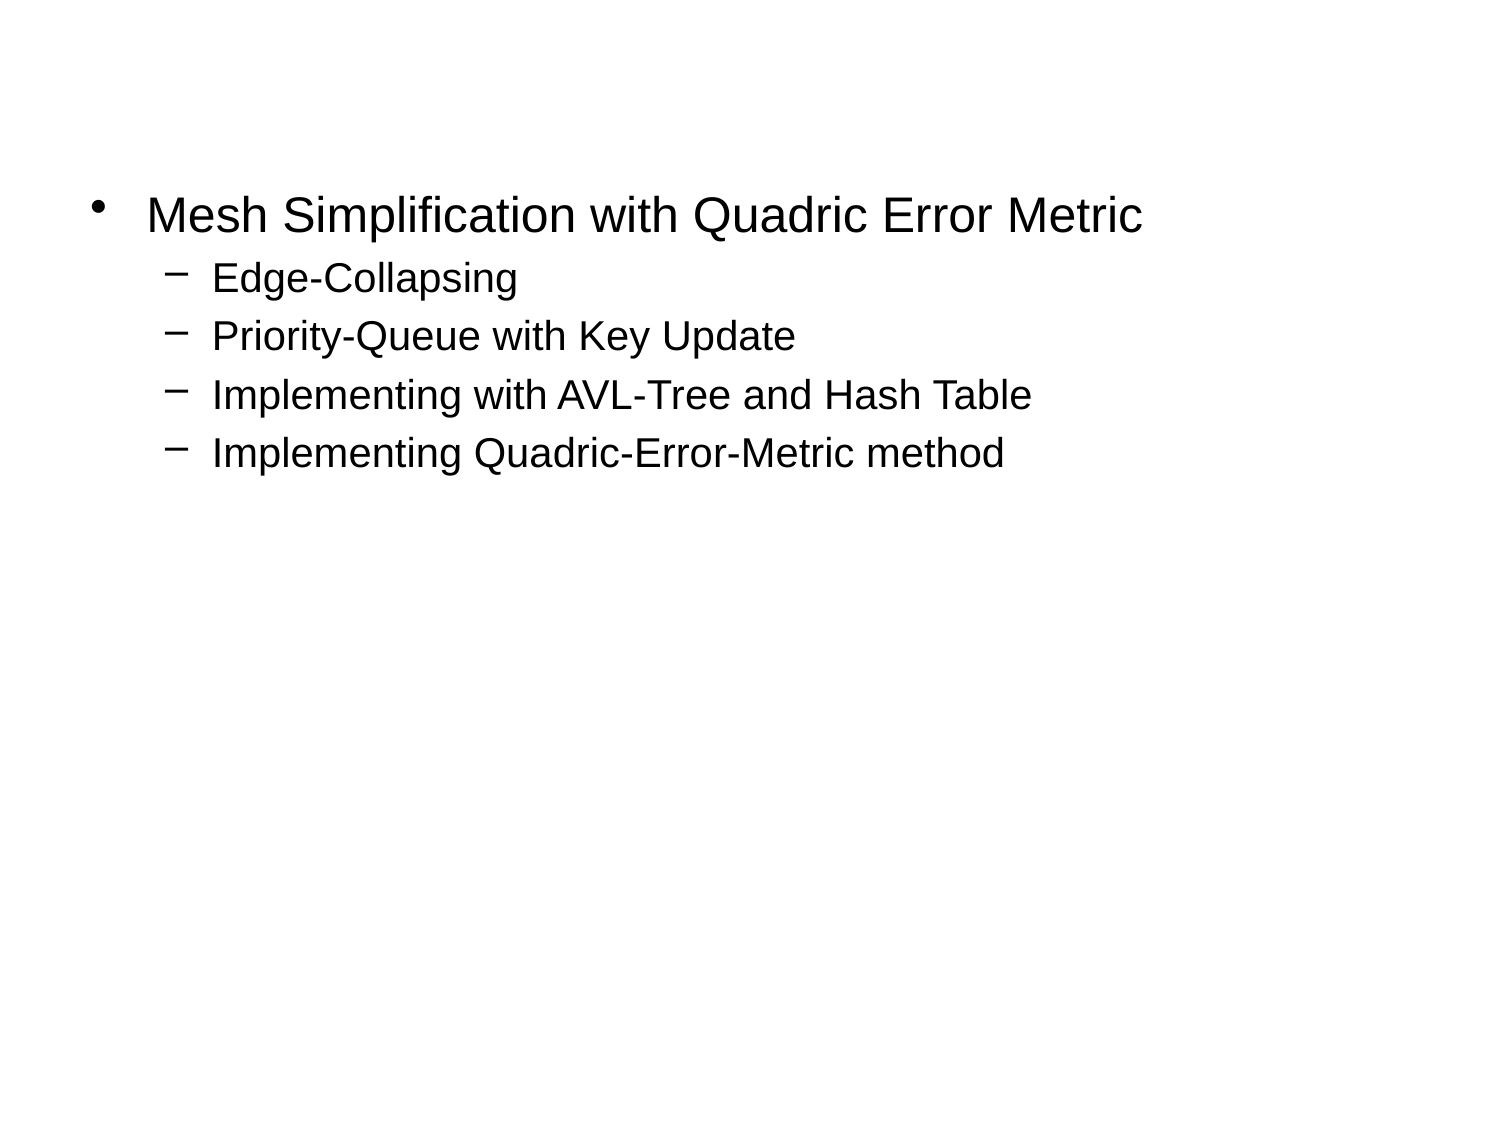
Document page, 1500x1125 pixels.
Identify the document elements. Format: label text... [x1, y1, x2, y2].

list Mesh Simplification with Quadric Error Metric Edge-Collapsing Priority-Queue with Key Update Implementing with AVL-Tree and Hash Table Implementing Quadric-Error-Metric method [75, 174, 1425, 1005]
